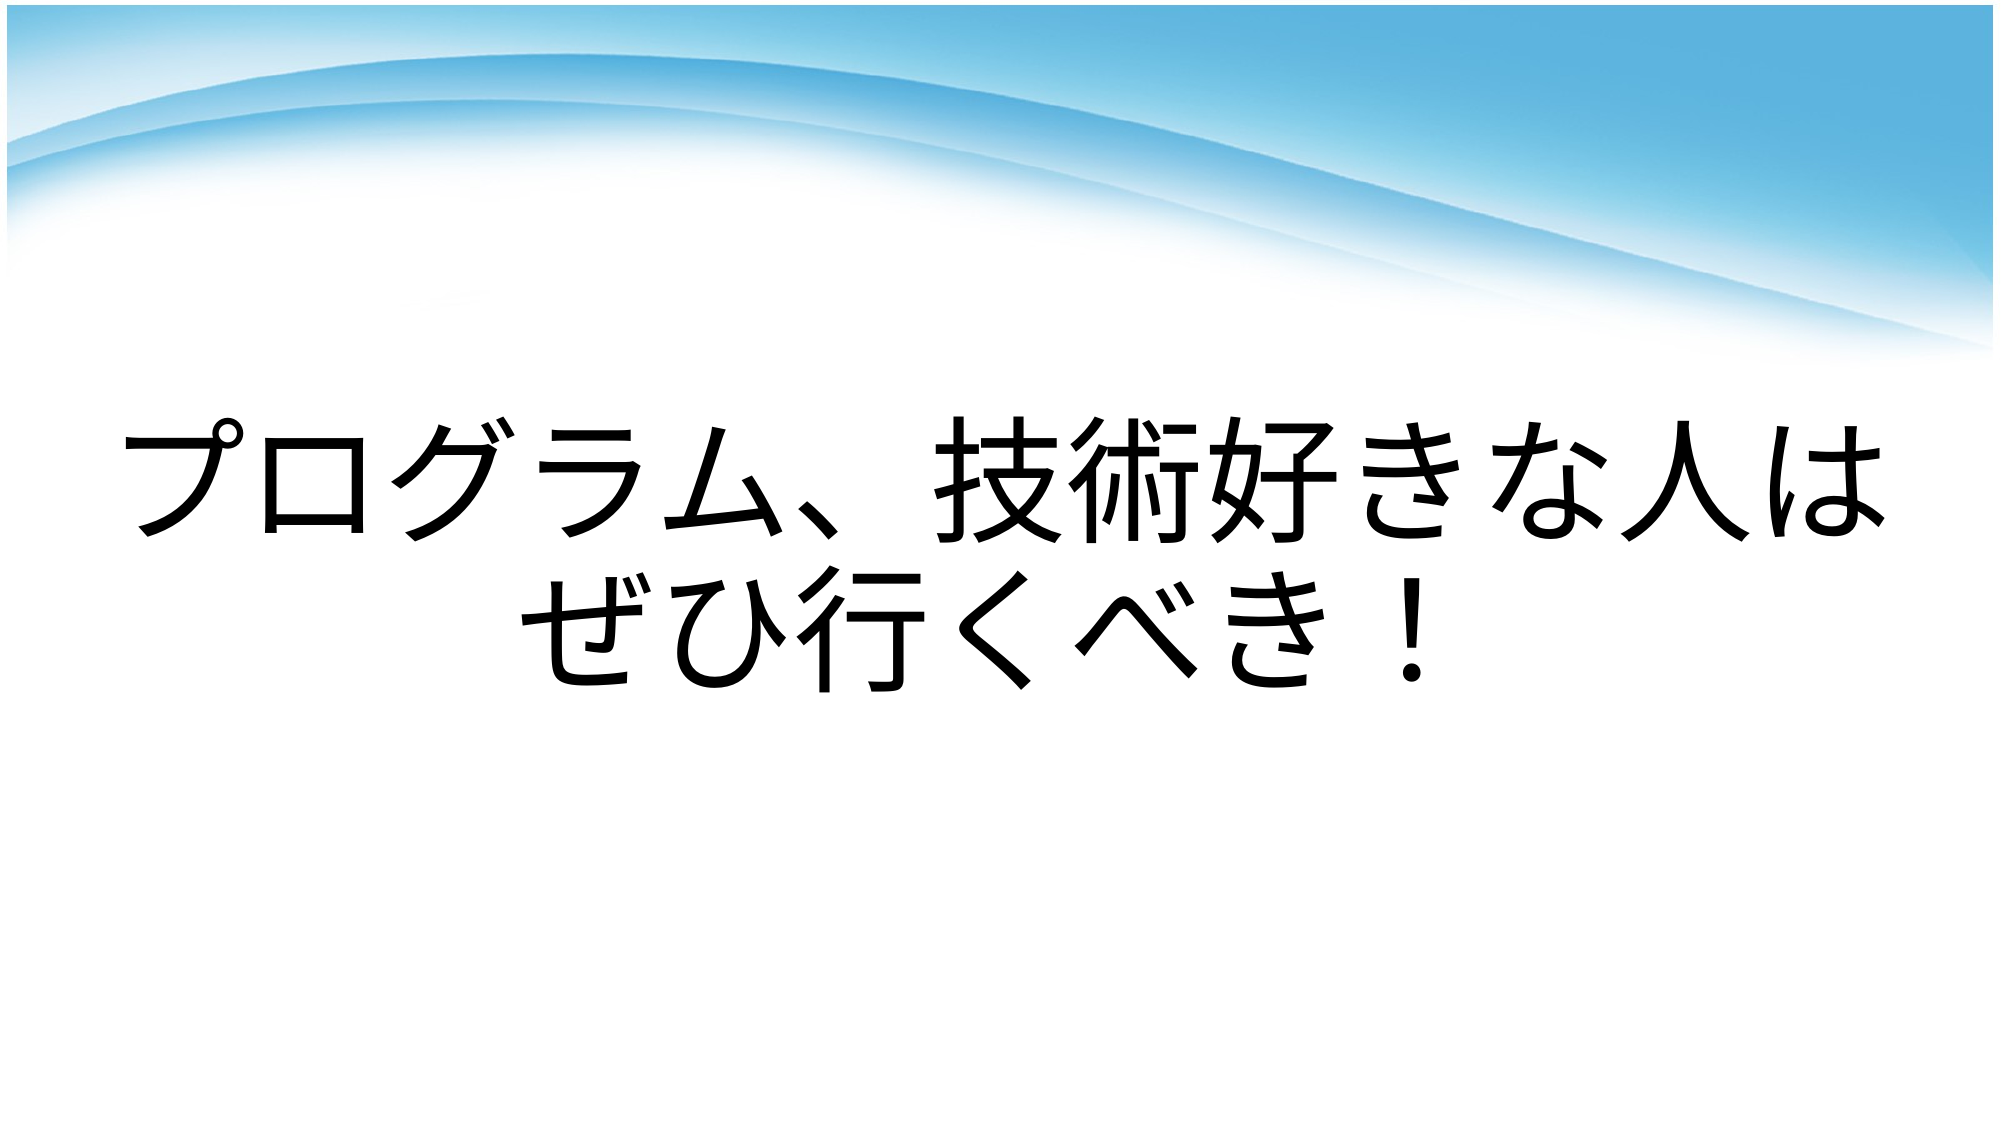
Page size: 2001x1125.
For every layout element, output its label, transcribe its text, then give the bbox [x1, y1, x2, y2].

title プログラム、技術好きな人は ぜひ行くべき！ [0, 0, 2000, 1125]
